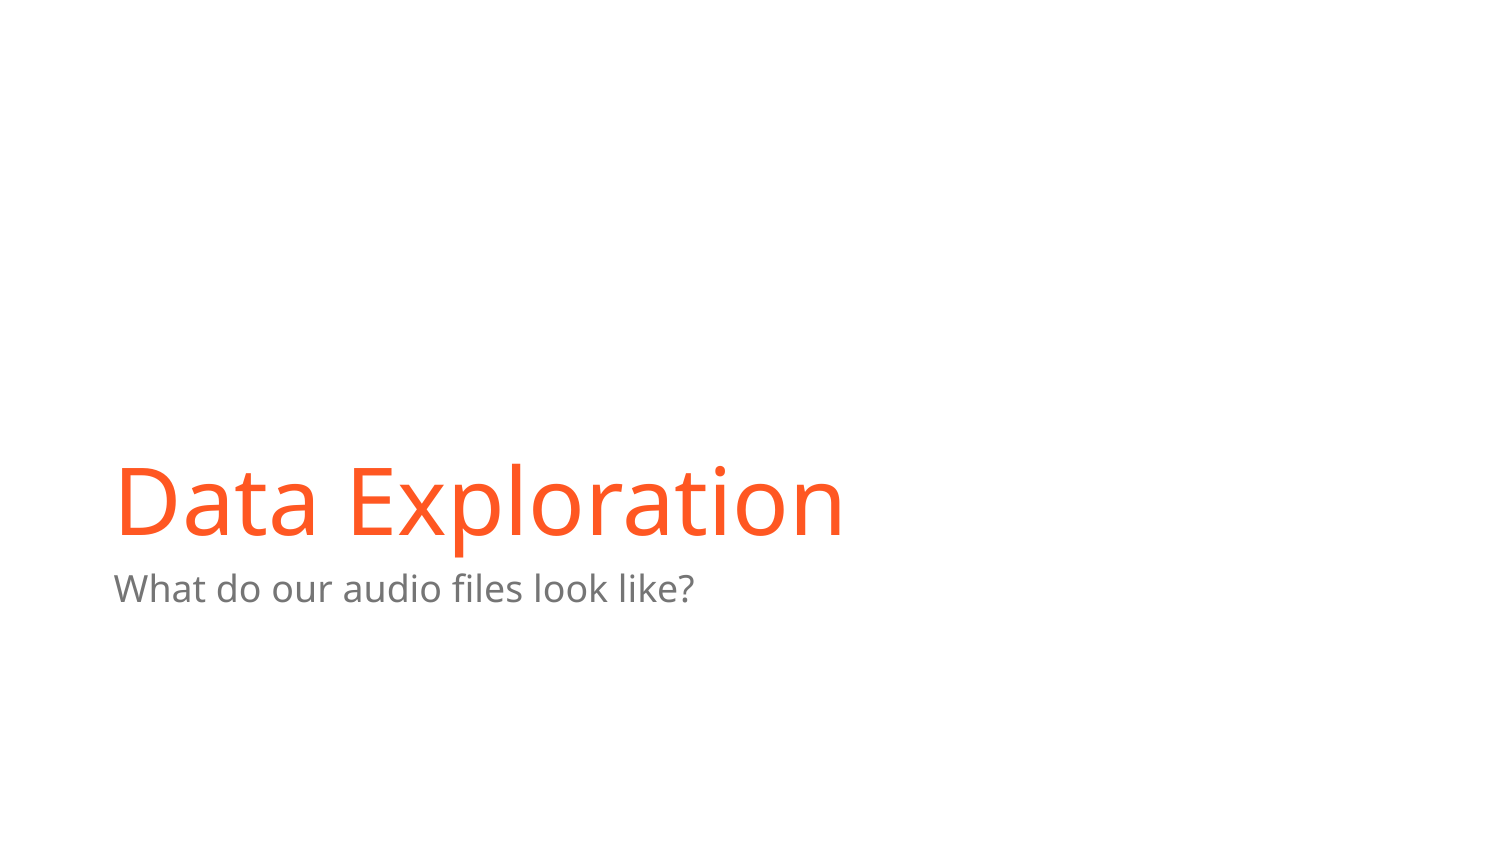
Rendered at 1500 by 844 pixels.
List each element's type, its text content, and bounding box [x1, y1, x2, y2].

list What do our audio files look like? [102, 564, 1397, 750]
title Data Exploration [102, 210, 1397, 562]
